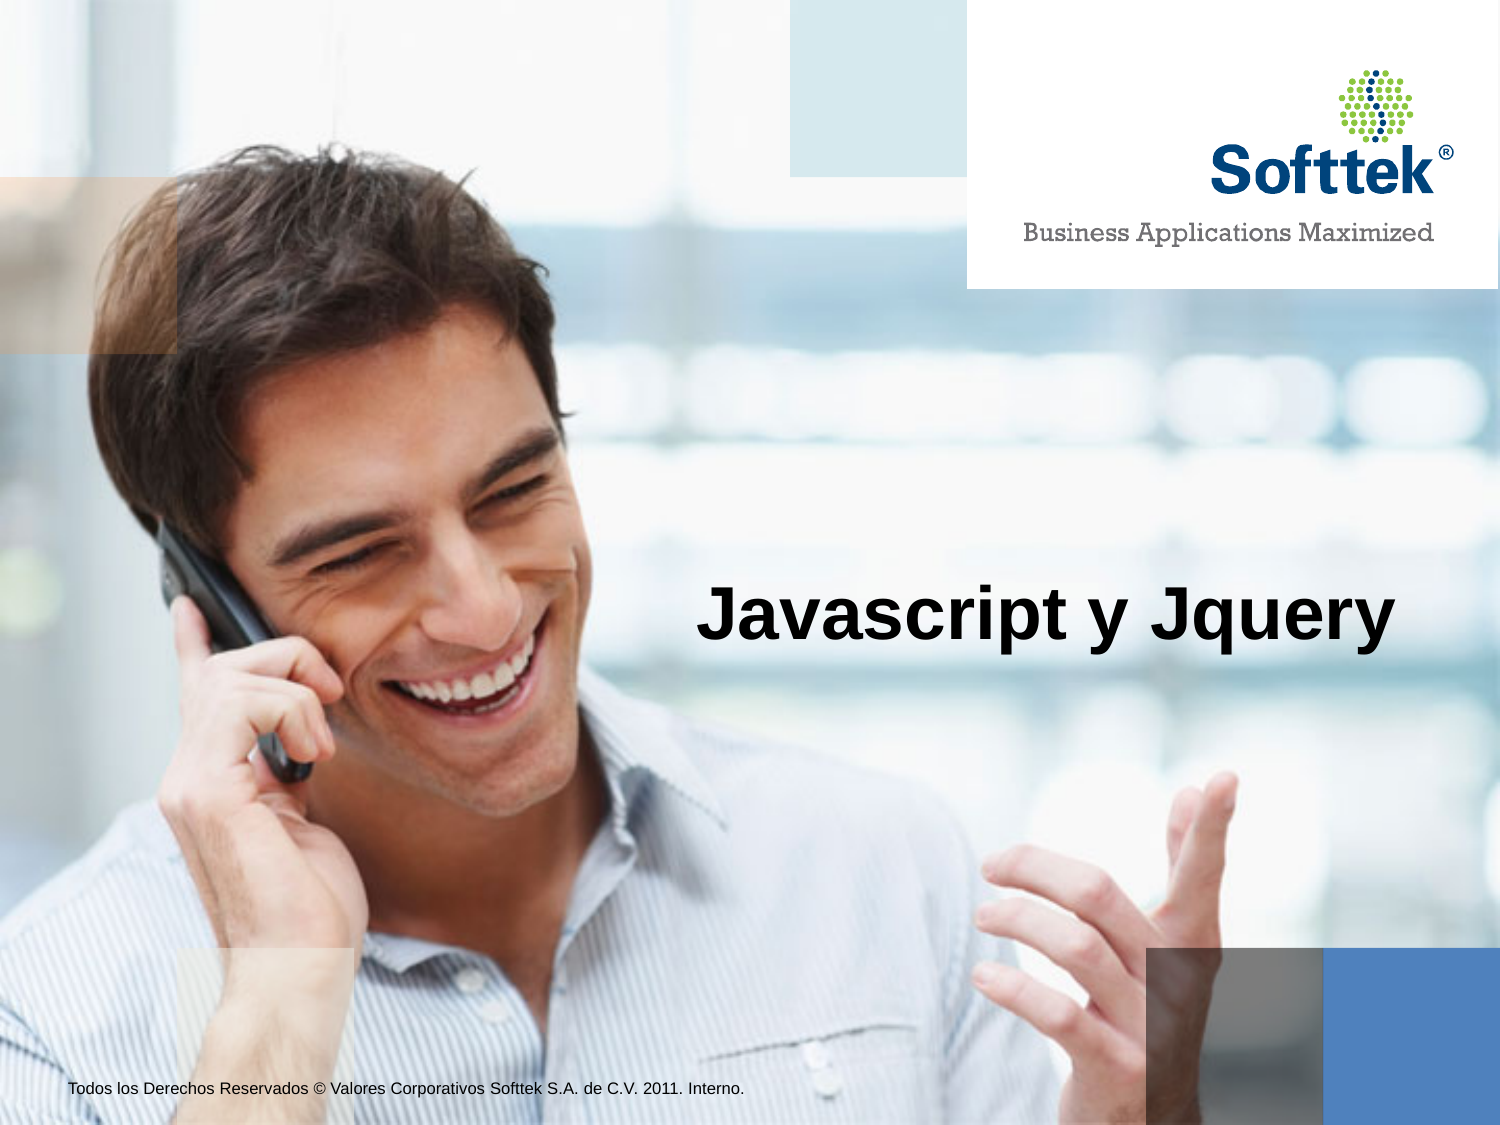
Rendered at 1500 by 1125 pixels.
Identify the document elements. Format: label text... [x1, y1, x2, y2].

title Javascript y Jquery [596, 397, 1412, 662]
picture [0, 0, 1500, 1125]
